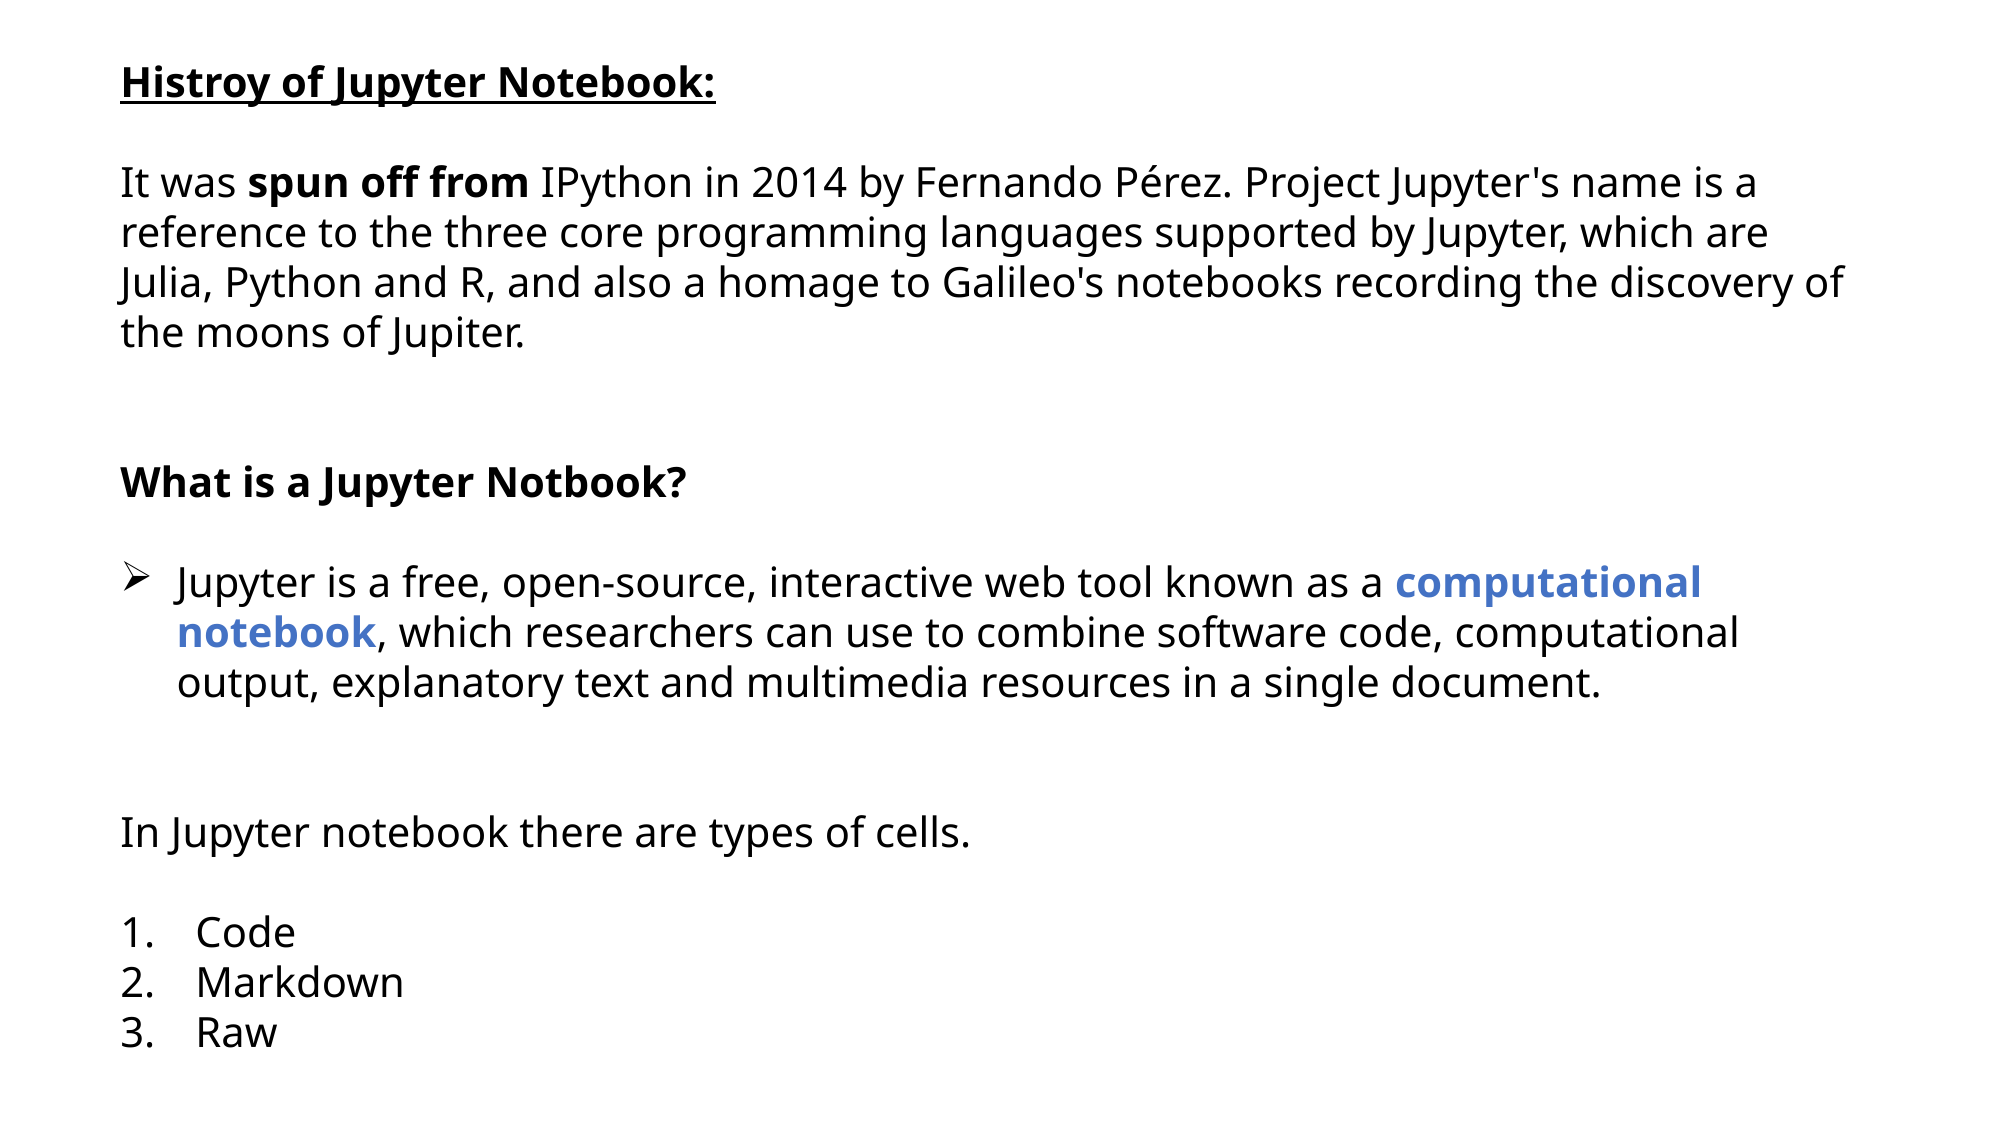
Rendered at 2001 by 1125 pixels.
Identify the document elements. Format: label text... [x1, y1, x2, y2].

text_box Histroy of Jupyter Notebook: It was spun off from IPython in 2014 by Fernando Pérez. Project Jupyter's name is a reference to the three core programming languages supported by Jupyter, which are Julia, Python and R, and also a homage to Galileo's notebooks recording the discovery of the moons of Jupiter. What is a Jupyter Notbook? Jupyter is a free, open-source, interactive web tool known as a computational notebook, which researchers can use to combine software code, computational output, explanatory text and multimedia resources in a single document. In Jupyter notebook there are types of cells. Code Markdown Raw [105, 48, 1874, 1064]
